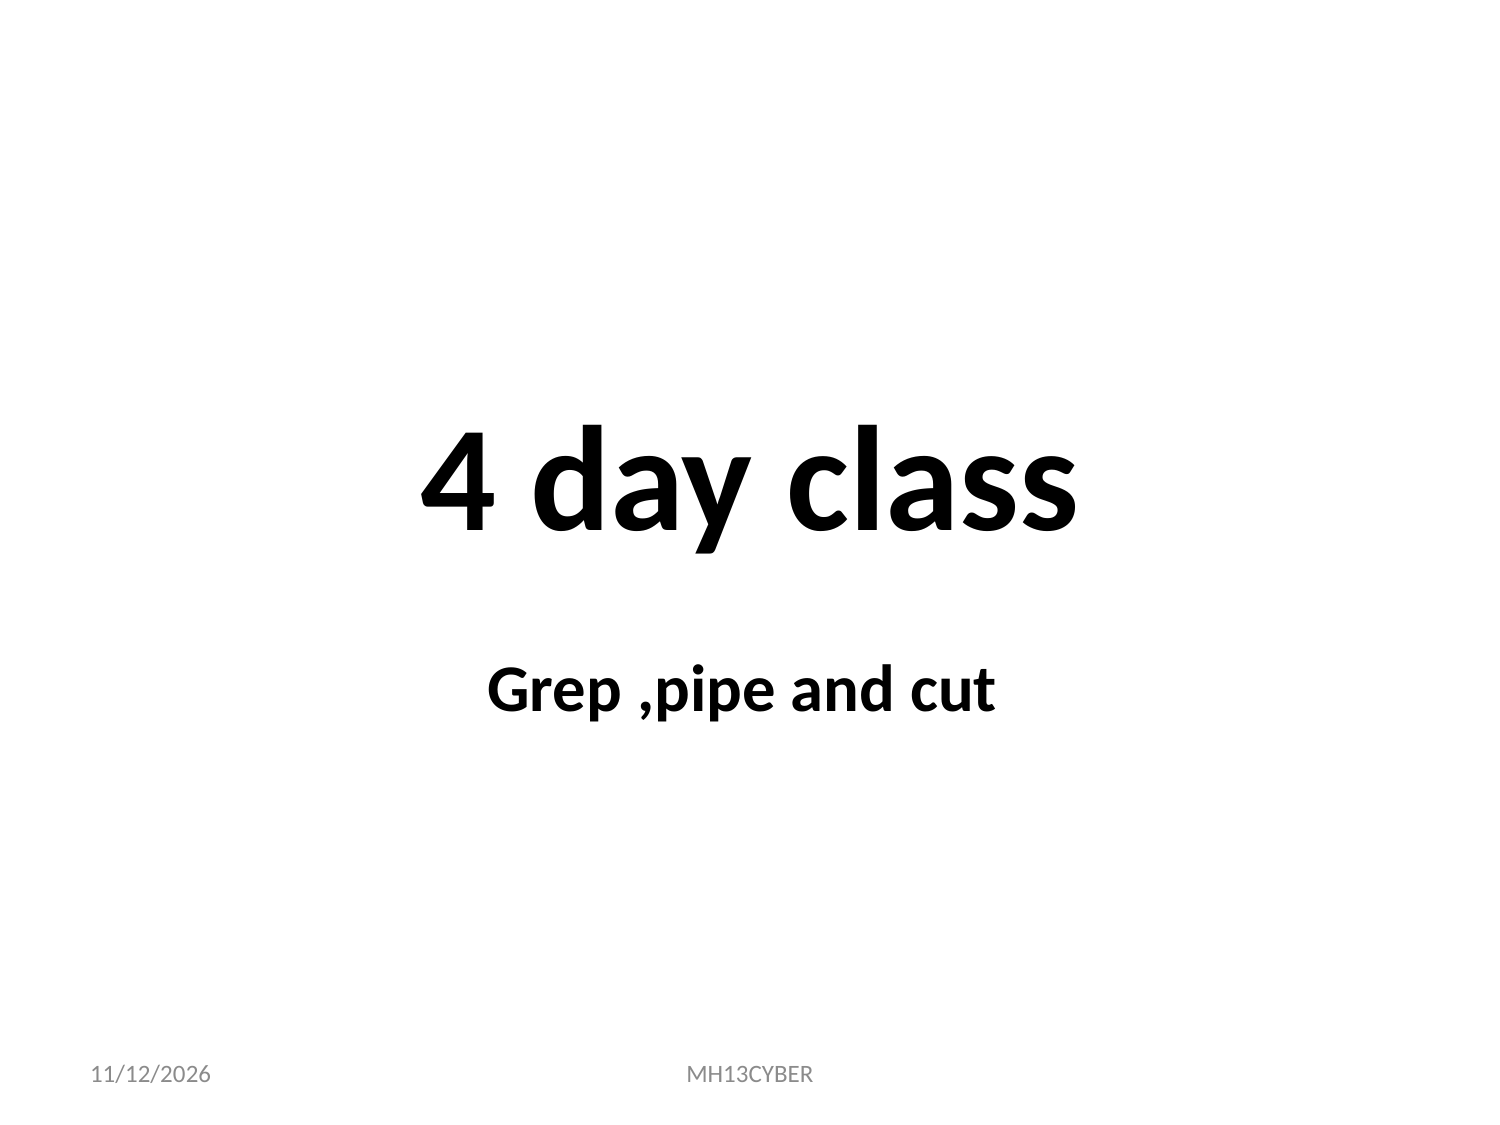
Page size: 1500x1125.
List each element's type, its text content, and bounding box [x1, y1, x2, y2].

title 4 day class [112, 349, 1388, 591]
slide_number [75, 1042, 425, 1103]
subtitle Grep ,pipe and cut [225, 637, 1275, 925]
footer MH13CYBER [512, 1042, 988, 1103]
